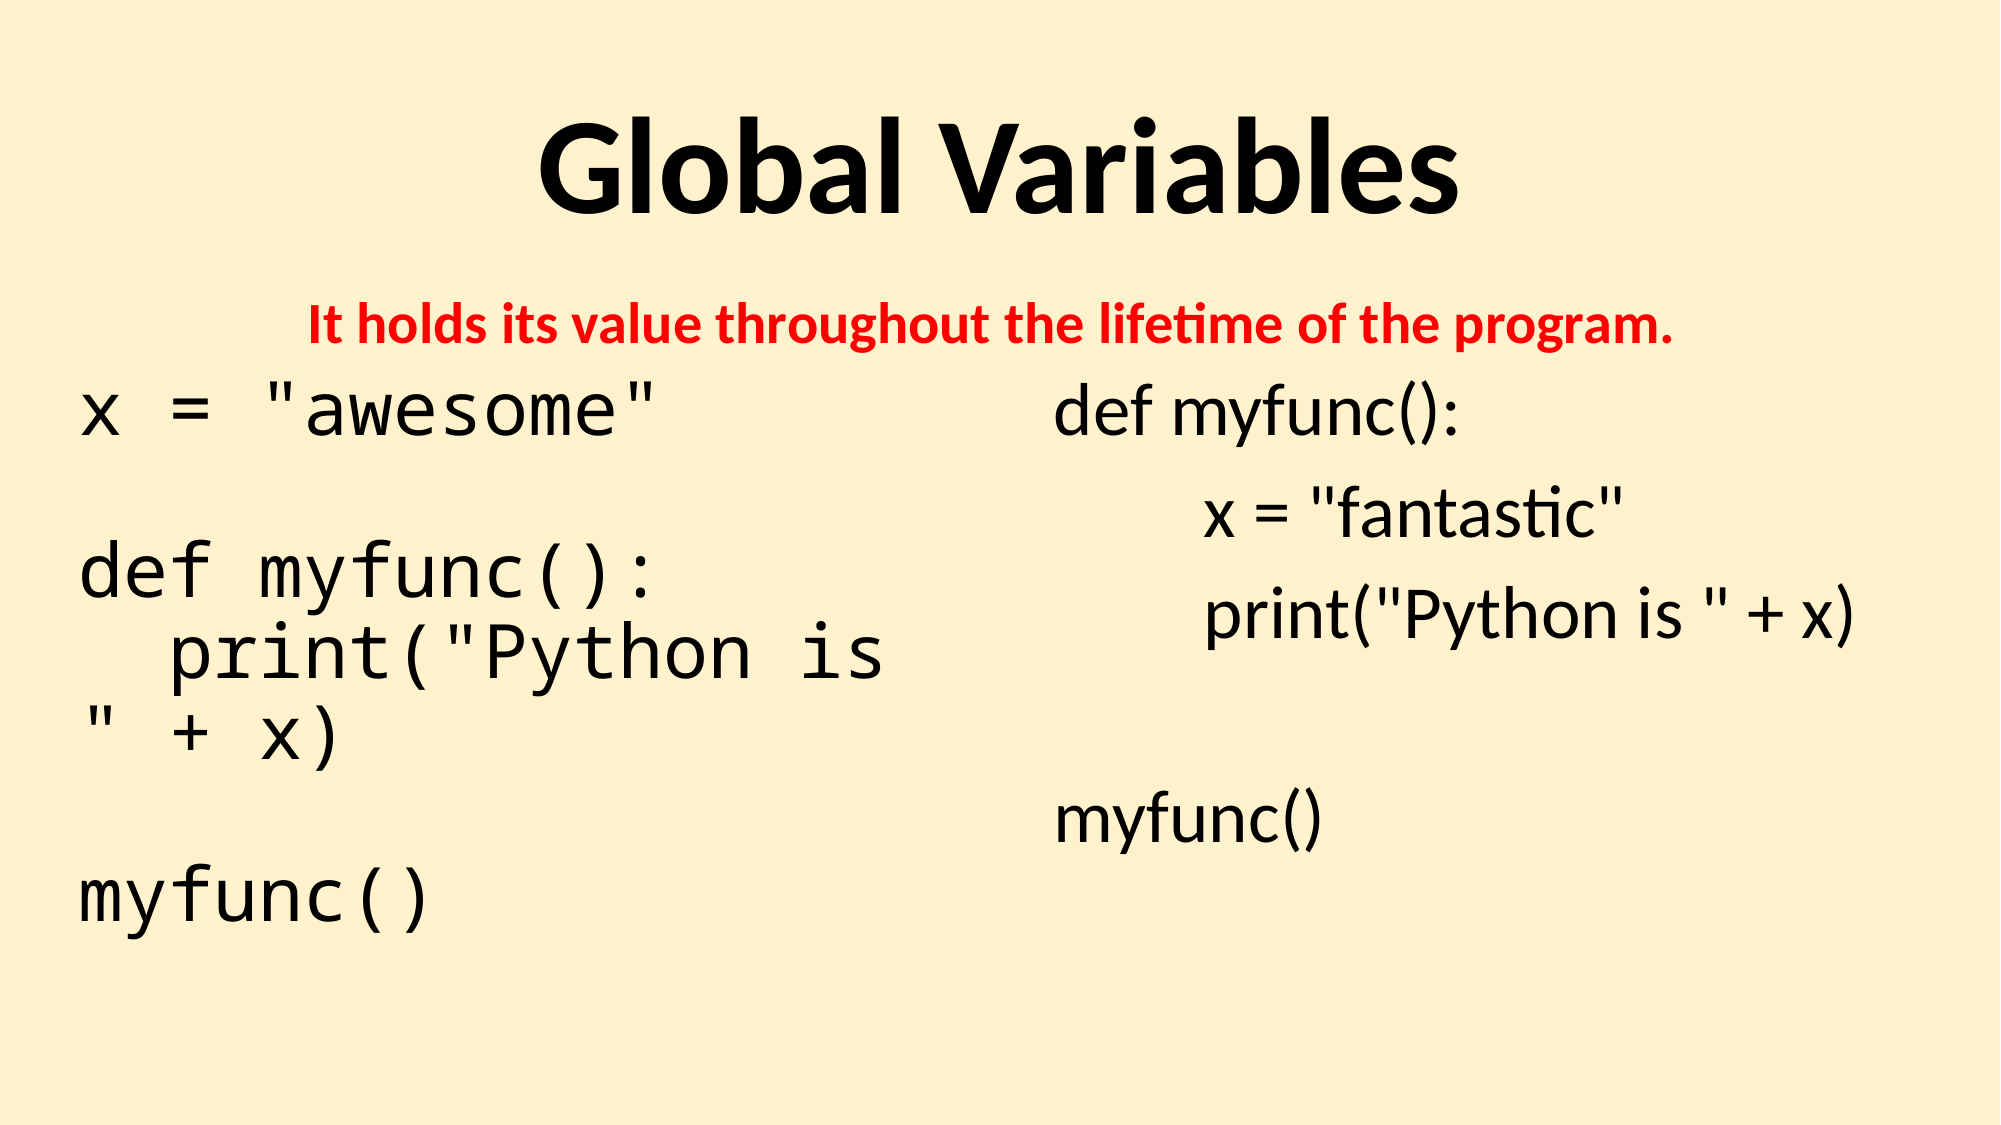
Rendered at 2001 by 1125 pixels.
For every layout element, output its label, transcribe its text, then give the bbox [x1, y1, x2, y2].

text_box It holds its value throughout the lifetime of the program. [292, 277, 1708, 363]
title Global Variables [137, 59, 1863, 278]
list def myfunc(): x = "fantastic" print("Python is " + x) myfunc() [1039, 363, 1936, 1066]
list x = "awesome" def myfunc(): print("Python is " + x) myfunc() [64, 363, 908, 1066]
